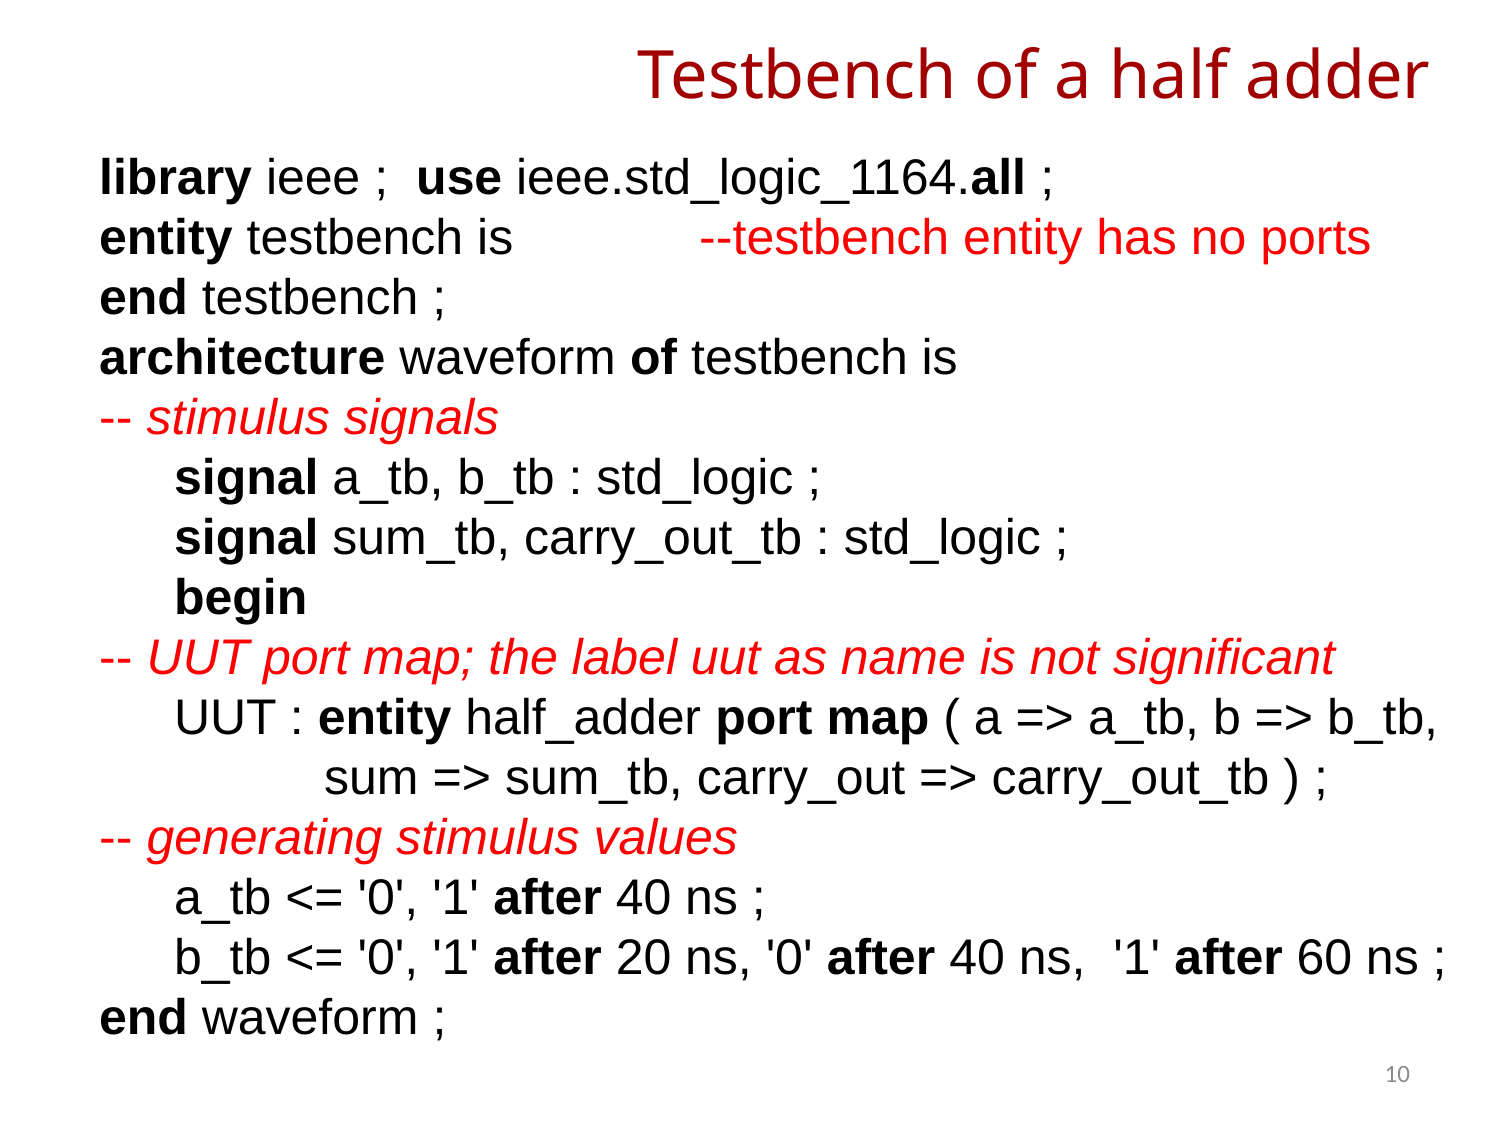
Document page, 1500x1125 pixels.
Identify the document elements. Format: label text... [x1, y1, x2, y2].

title Testbench of a half adder [77, 19, 1464, 125]
slide_number 10 [1074, 1053, 1425, 1103]
text_box library ieee ; use ieee.std_logic_1164.all ; entity testbench is --testbench entity has no ports end testbench ; architecture waveform of testbench is -- stimulus signals signal a_tb, b_tb : std_logic ; signal sum_tb, carry_out_tb : std_logic ; begin -- UUT port map; the label uut as name is not significant UUT : entity half_adder port map ( a => a_tb, b => b_tb, sum => sum_tb, carry_out => carry_out_tb ) ; -- generating stimulus values a_tb <= '0', '1' after 40 ns ; b_tb <= '0', '1' after 20 ns, '0' after 40 ns, '1' after 60 ns ; end waveform ; [84, 137, 1482, 1053]
